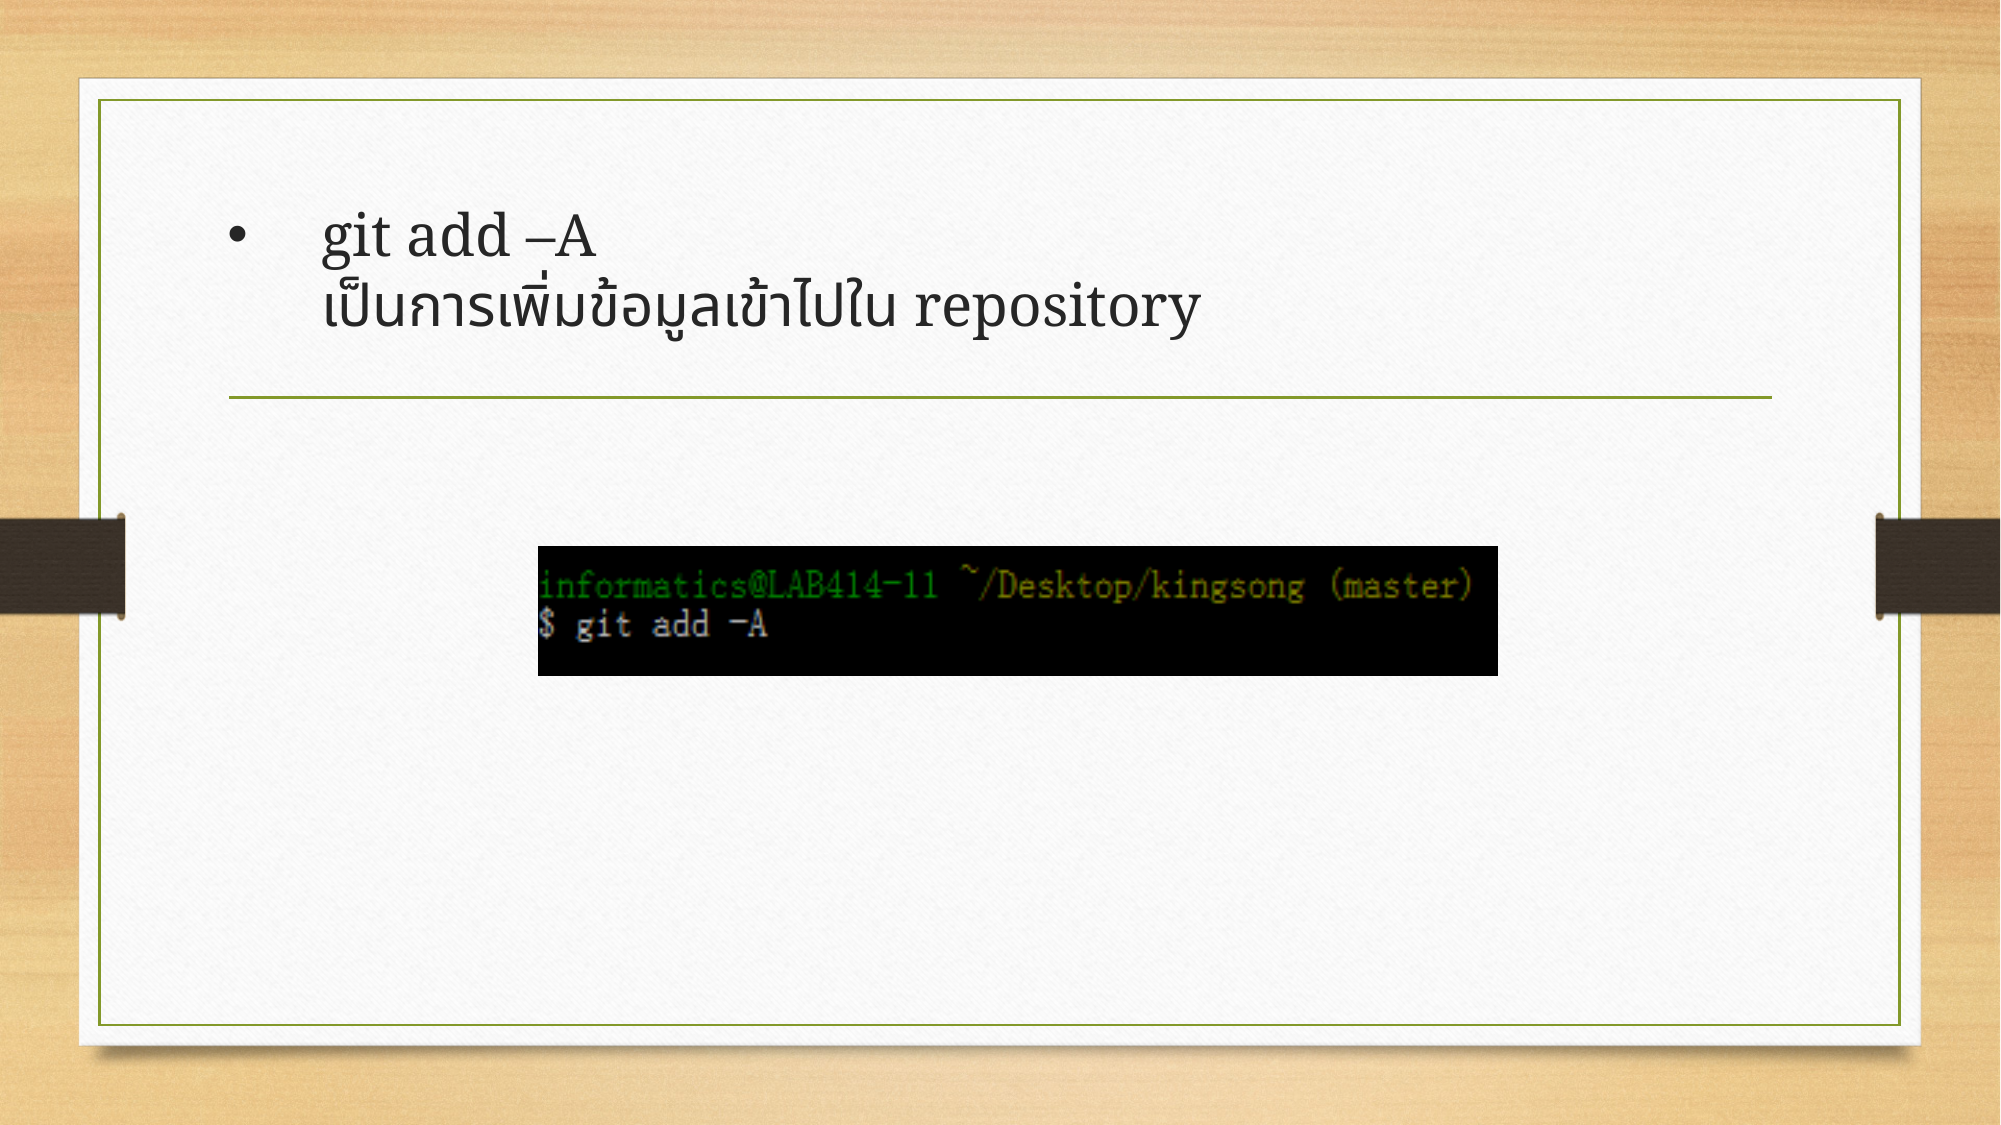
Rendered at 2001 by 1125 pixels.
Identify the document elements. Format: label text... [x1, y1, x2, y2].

title git add –A เป็นการเพิ่มข้อมูลเข้าไปใน repository [212, 161, 1788, 375]
picture [0, 0, 2001, 1125]
